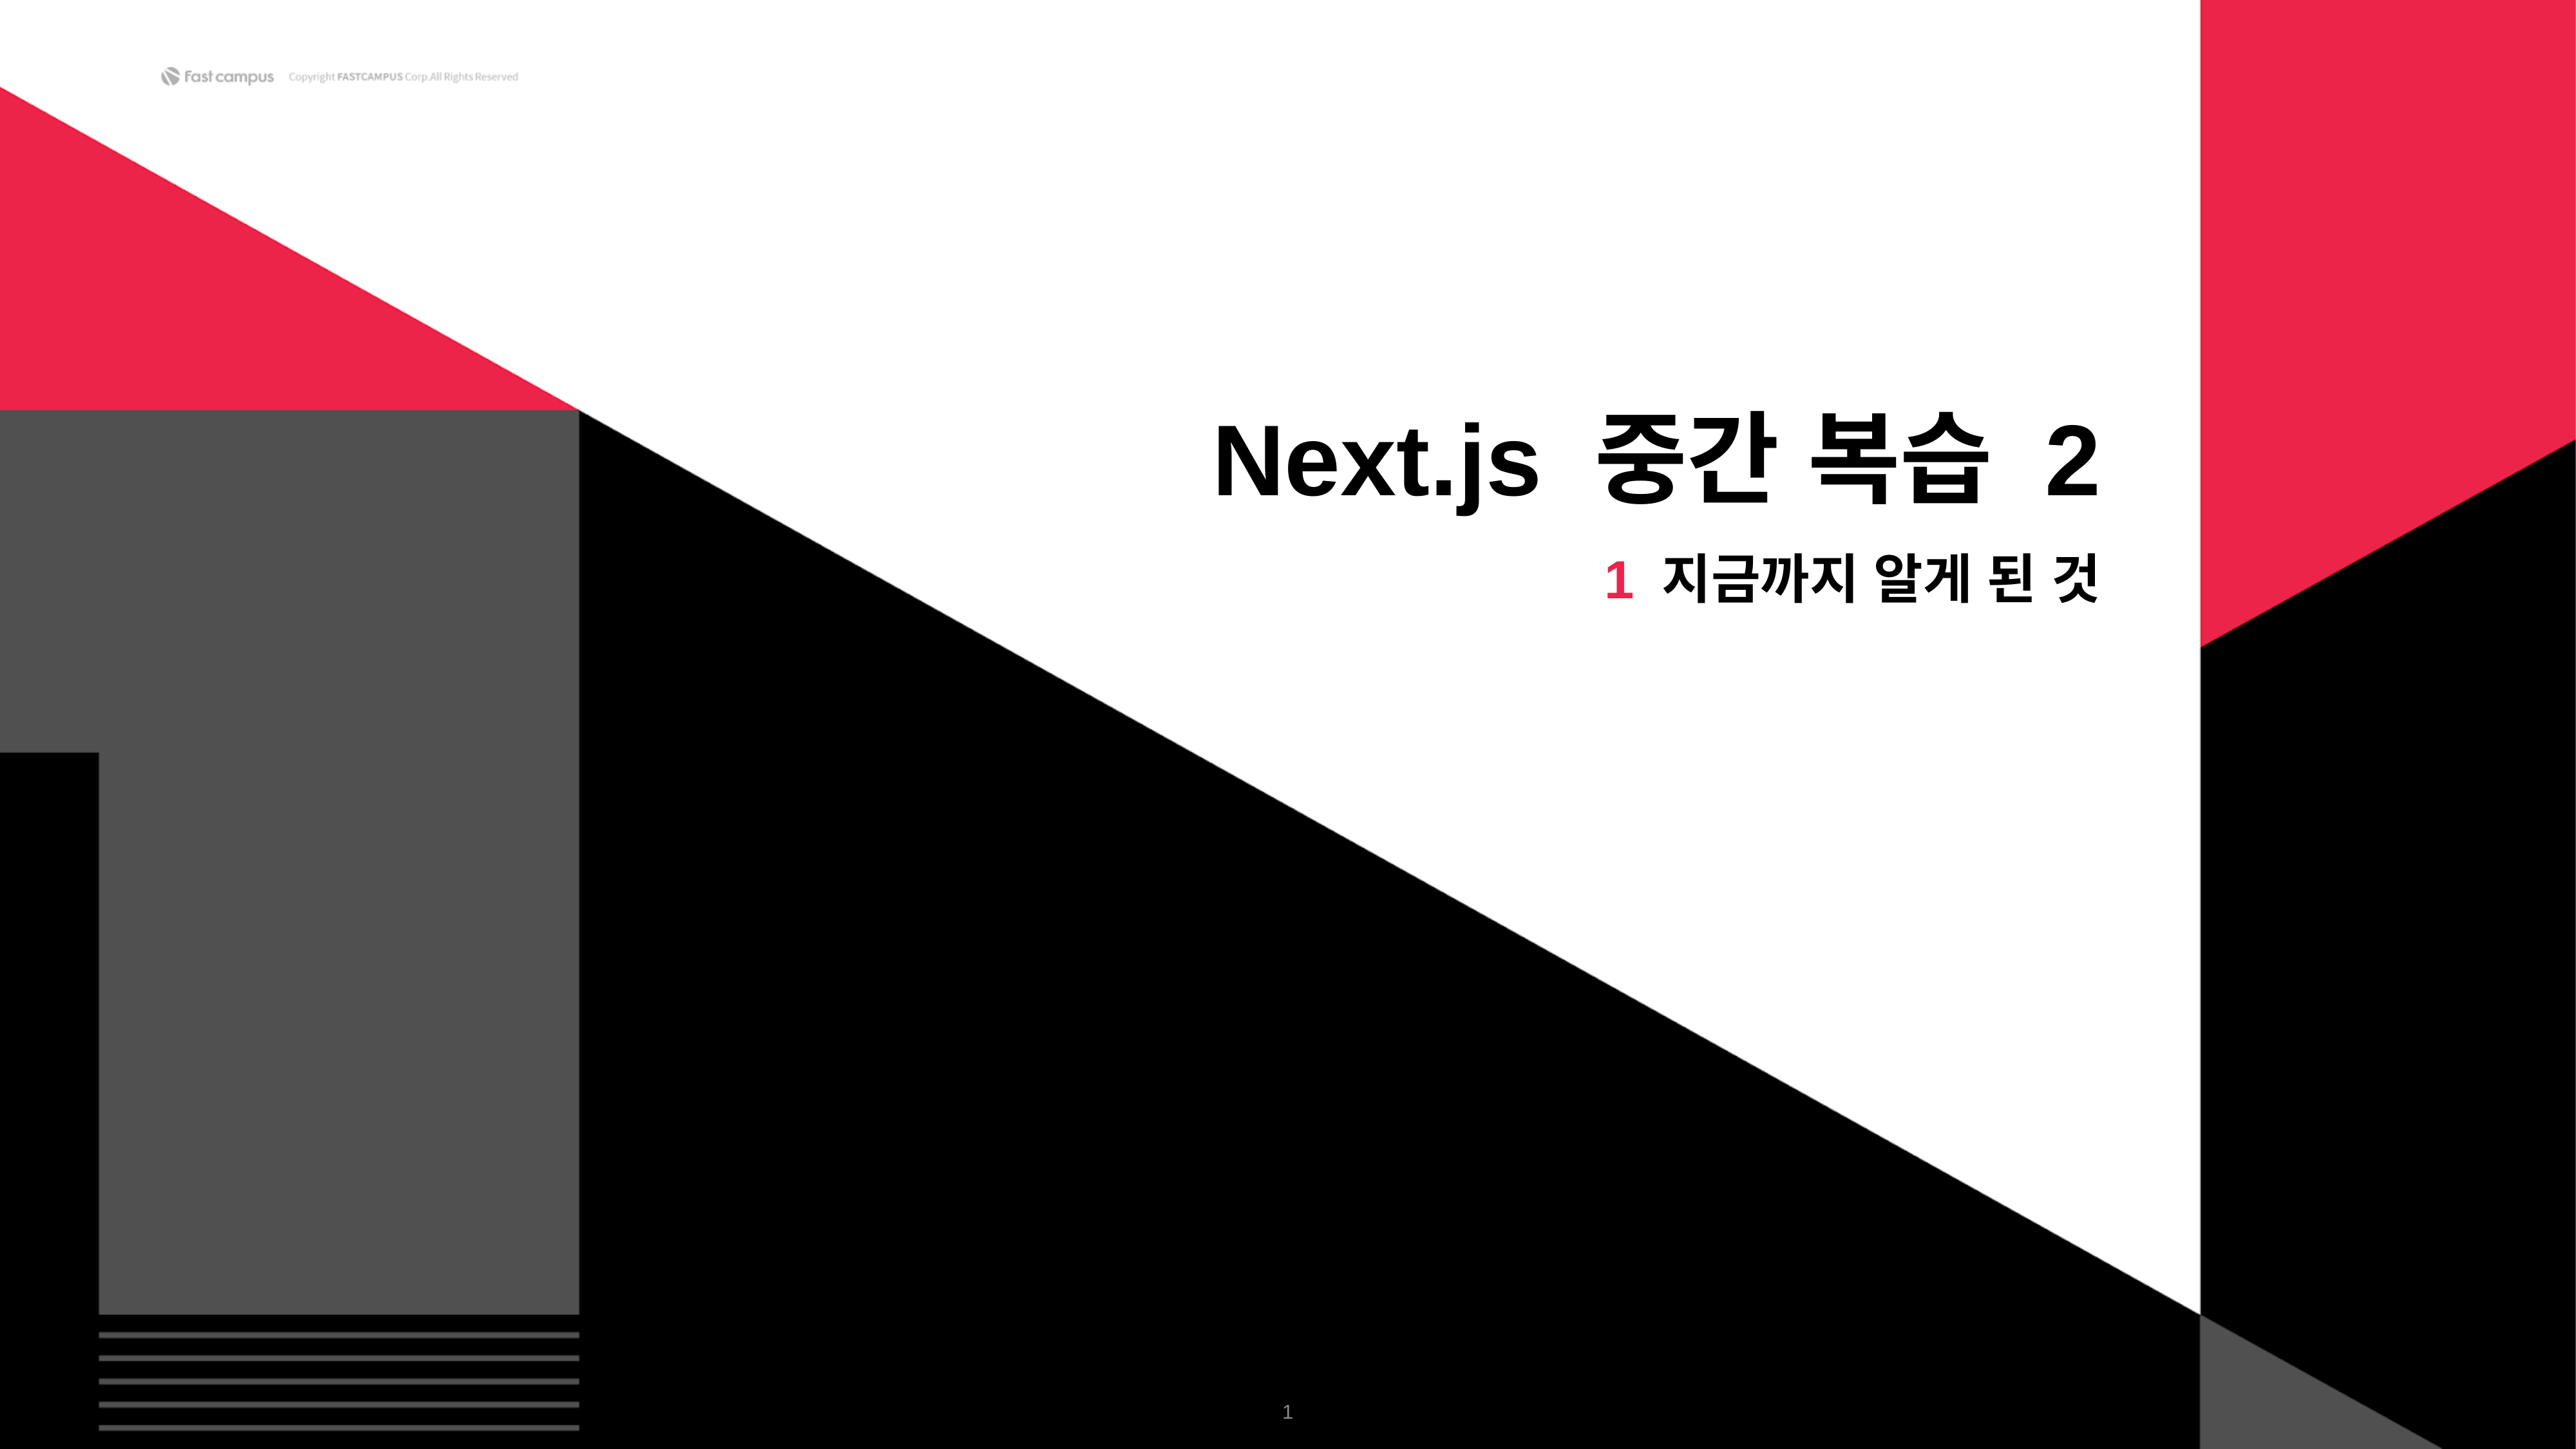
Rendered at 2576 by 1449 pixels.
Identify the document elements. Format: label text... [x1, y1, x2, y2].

text_box Next.js 중간 복습 2 1 지금까지 알게 된 것 [254, 390, 2107, 615]
slide_number ‹#› [998, 1372, 1578, 1449]
picture [0, 0, 2576, 1449]
